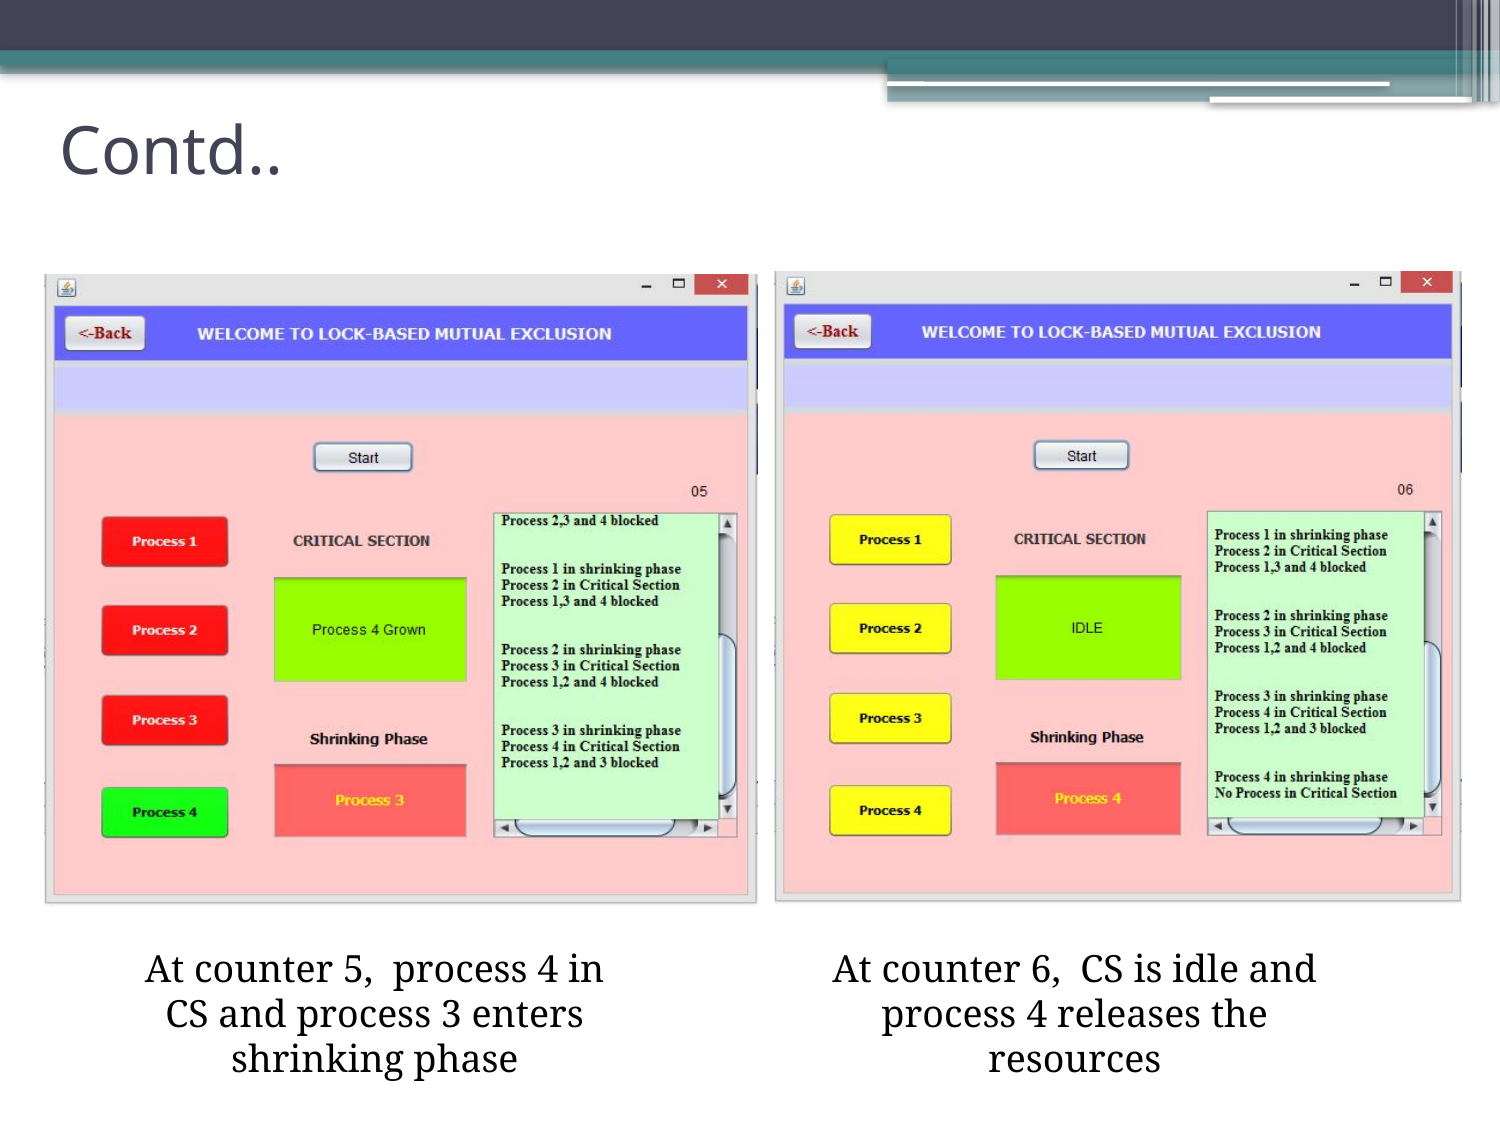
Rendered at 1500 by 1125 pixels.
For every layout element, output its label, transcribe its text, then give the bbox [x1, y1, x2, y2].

text_box At counter 5, process 4 in CS and process 3 enters shrinking phase [111, 948, 639, 1077]
title Contd.. [44, 99, 1395, 275]
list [44, 274, 758, 909]
text_box At counter 6, CS is idle and process 4 releases the resources [811, 948, 1339, 1077]
picture [774, 271, 1462, 905]
